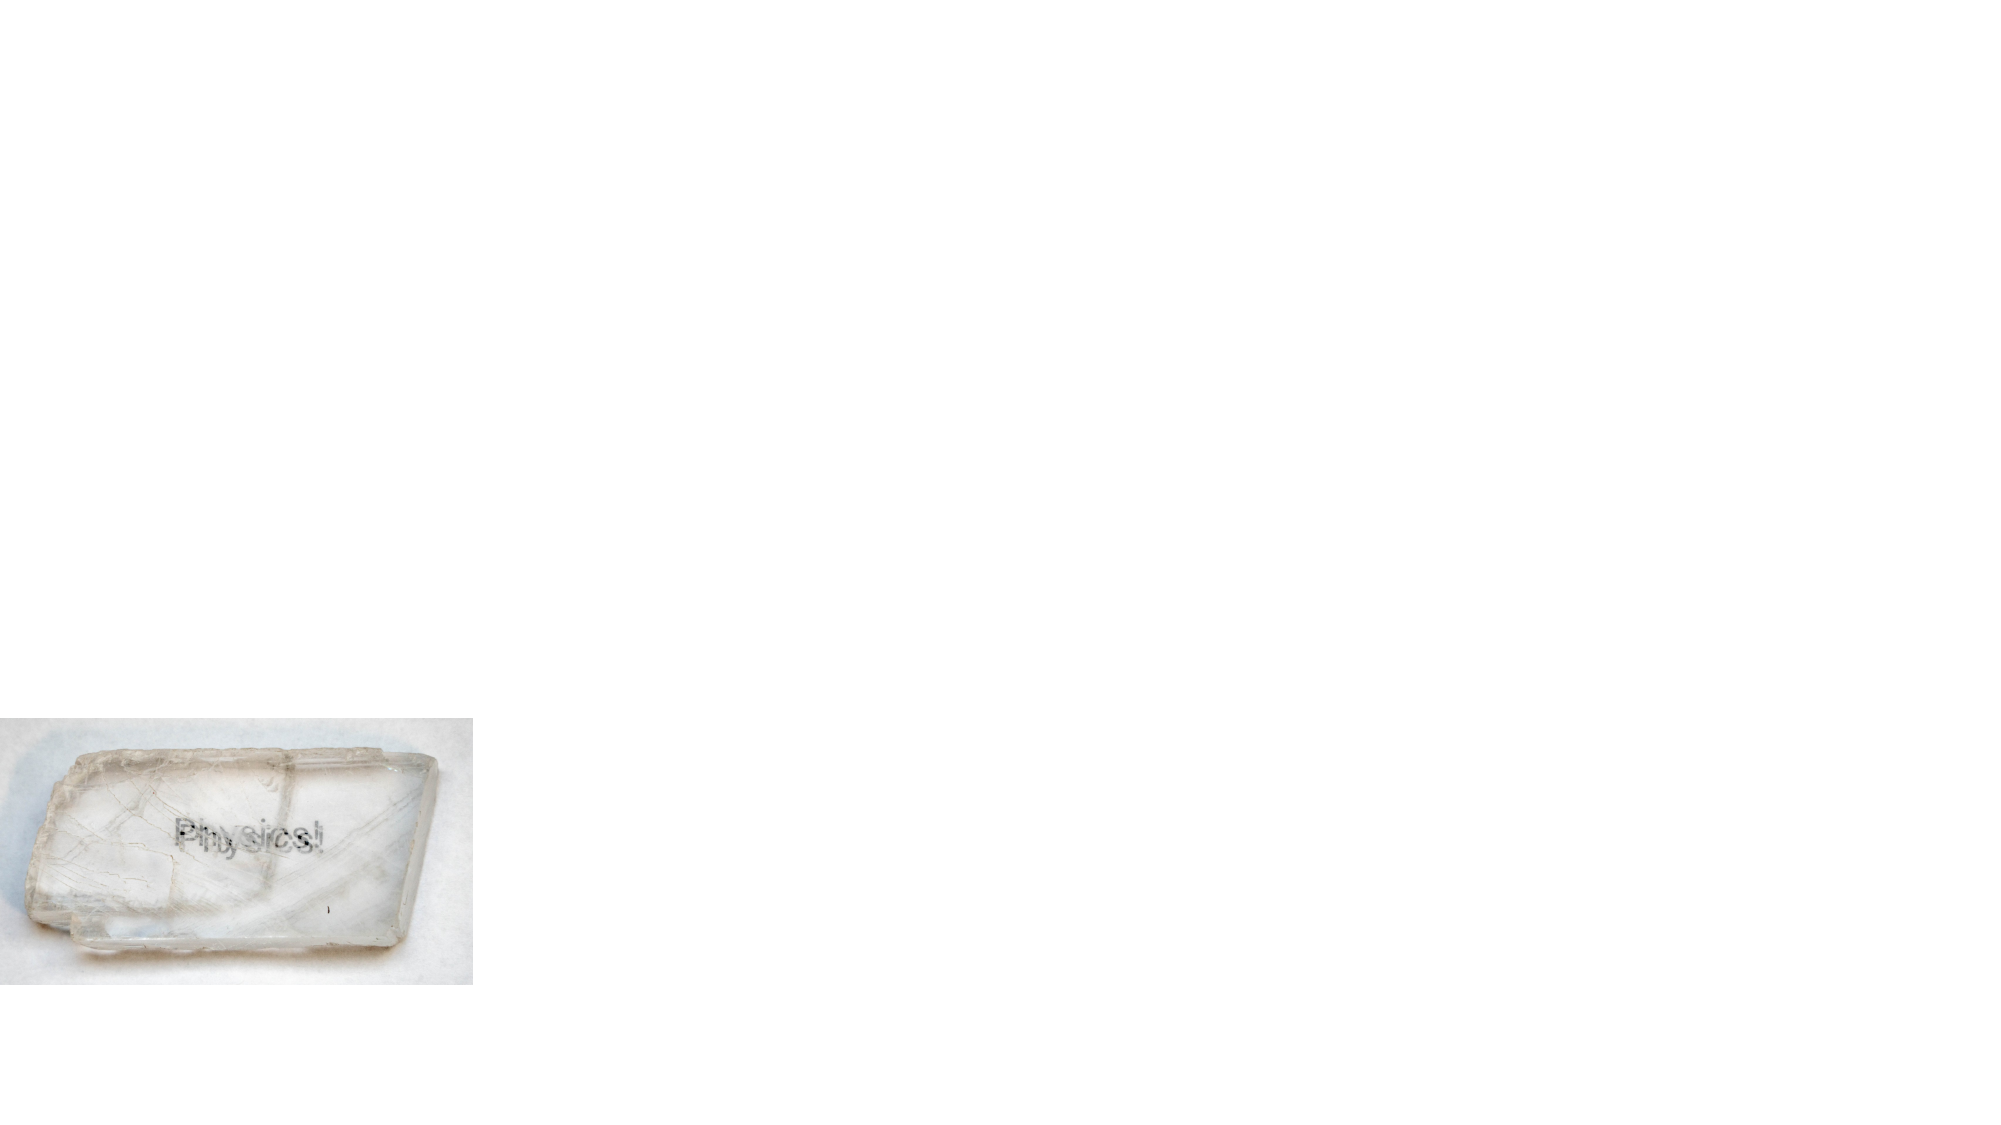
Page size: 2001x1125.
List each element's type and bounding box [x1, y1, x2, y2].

picture [0, 718, 473, 985]
